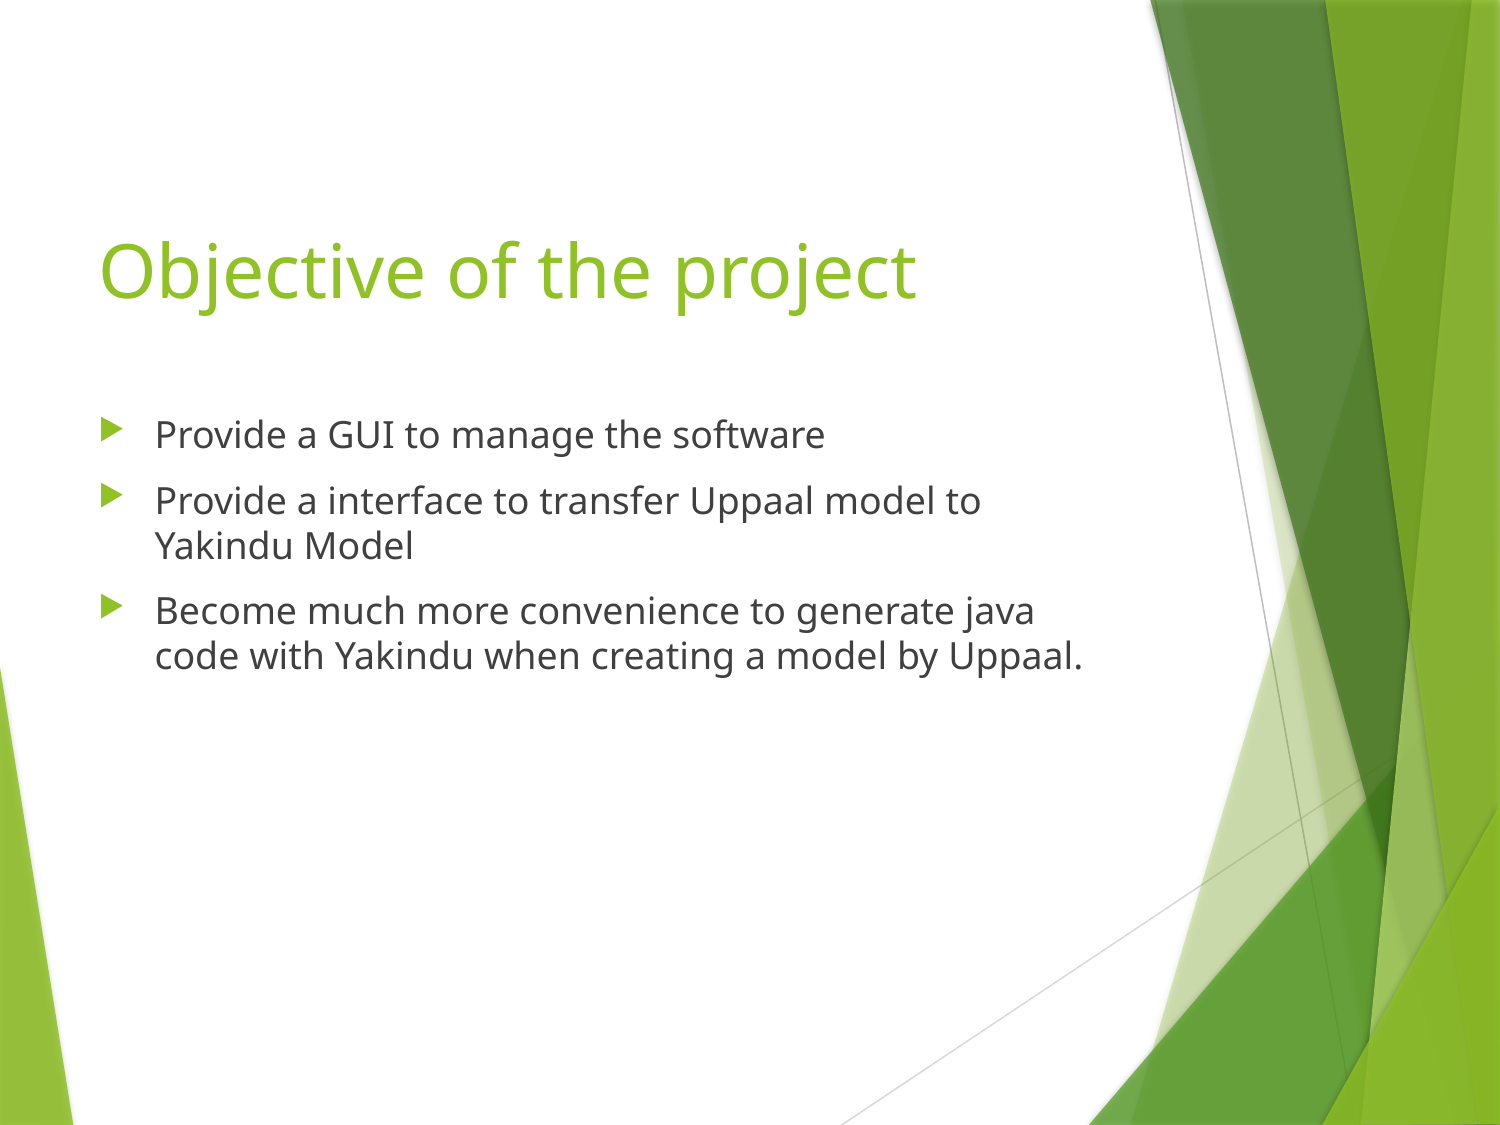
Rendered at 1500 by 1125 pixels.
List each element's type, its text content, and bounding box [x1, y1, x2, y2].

list Provide a GUI to manage the software Provide a interface to transfer Uppaal model to Yakindu Model Become much more convenience to generate java code with Yakindu when creating a model by Uppaal. [83, 337, 1141, 884]
title Objective of the project [83, 215, 1141, 324]
